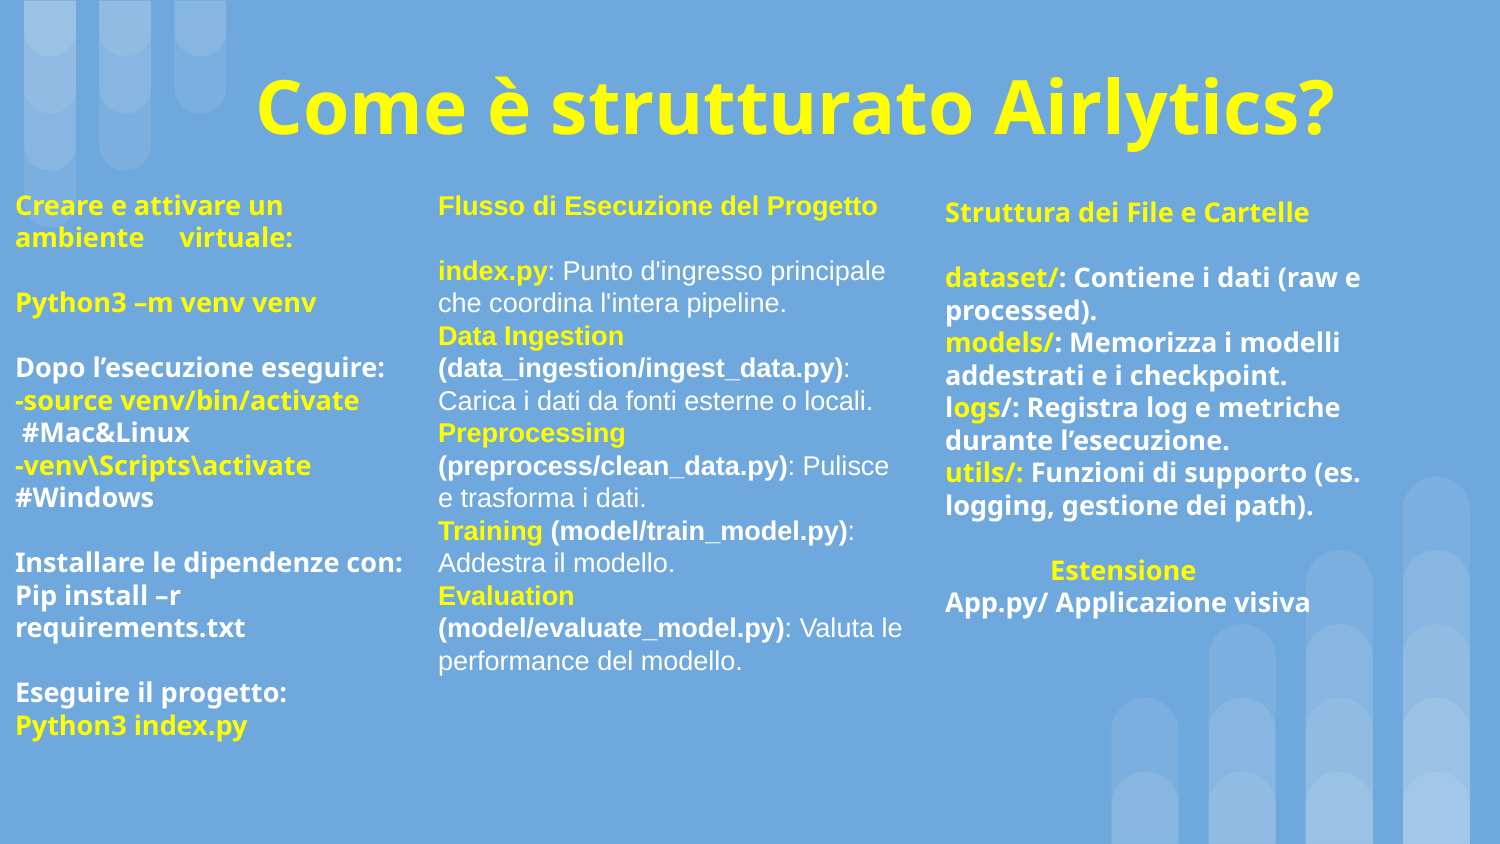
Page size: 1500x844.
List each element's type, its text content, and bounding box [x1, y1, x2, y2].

text_box Creare e attivare un ambiente virtuale: Python3 –m venv venv Dopo l’esecuzione eseguire: -source venv/bin/activate #Mac&Linux -venv\Scripts\activate #Windows Installare le dipendenze con: Pip install –r requirements.txt Eseguire il progetto: Python3 index.py [0, 180, 424, 781]
text_box Flusso di Esecuzione del Progetto index.py: Punto d'ingresso principale che coordina l'intera pipeline. Data Ingestion (data_ingestion/ingest_data.py): Carica i dati da fonti esterne o locali. Preprocessing (preprocess/clean_data.py): Pulisce e trasforma i dati. Training (model/train_model.py): Addestra il modello. Evaluation (model/evaluate_model.py): Valuta le performance del modello. [423, 180, 919, 718]
title Come è strutturato Airlytics? [240, 28, 1396, 181]
text_box Struttura dei File e Cartelle dataset/: Contiene i dati (raw e processed). models/: Memorizza i modelli addestrati e i checkpoint. logs/: Registra log e metriche durante l’esecuzione. utils/: Funzioni di supporto (es. logging, gestione dei path). Estensione App.py/ Applicazione visiva [930, 180, 1385, 631]
